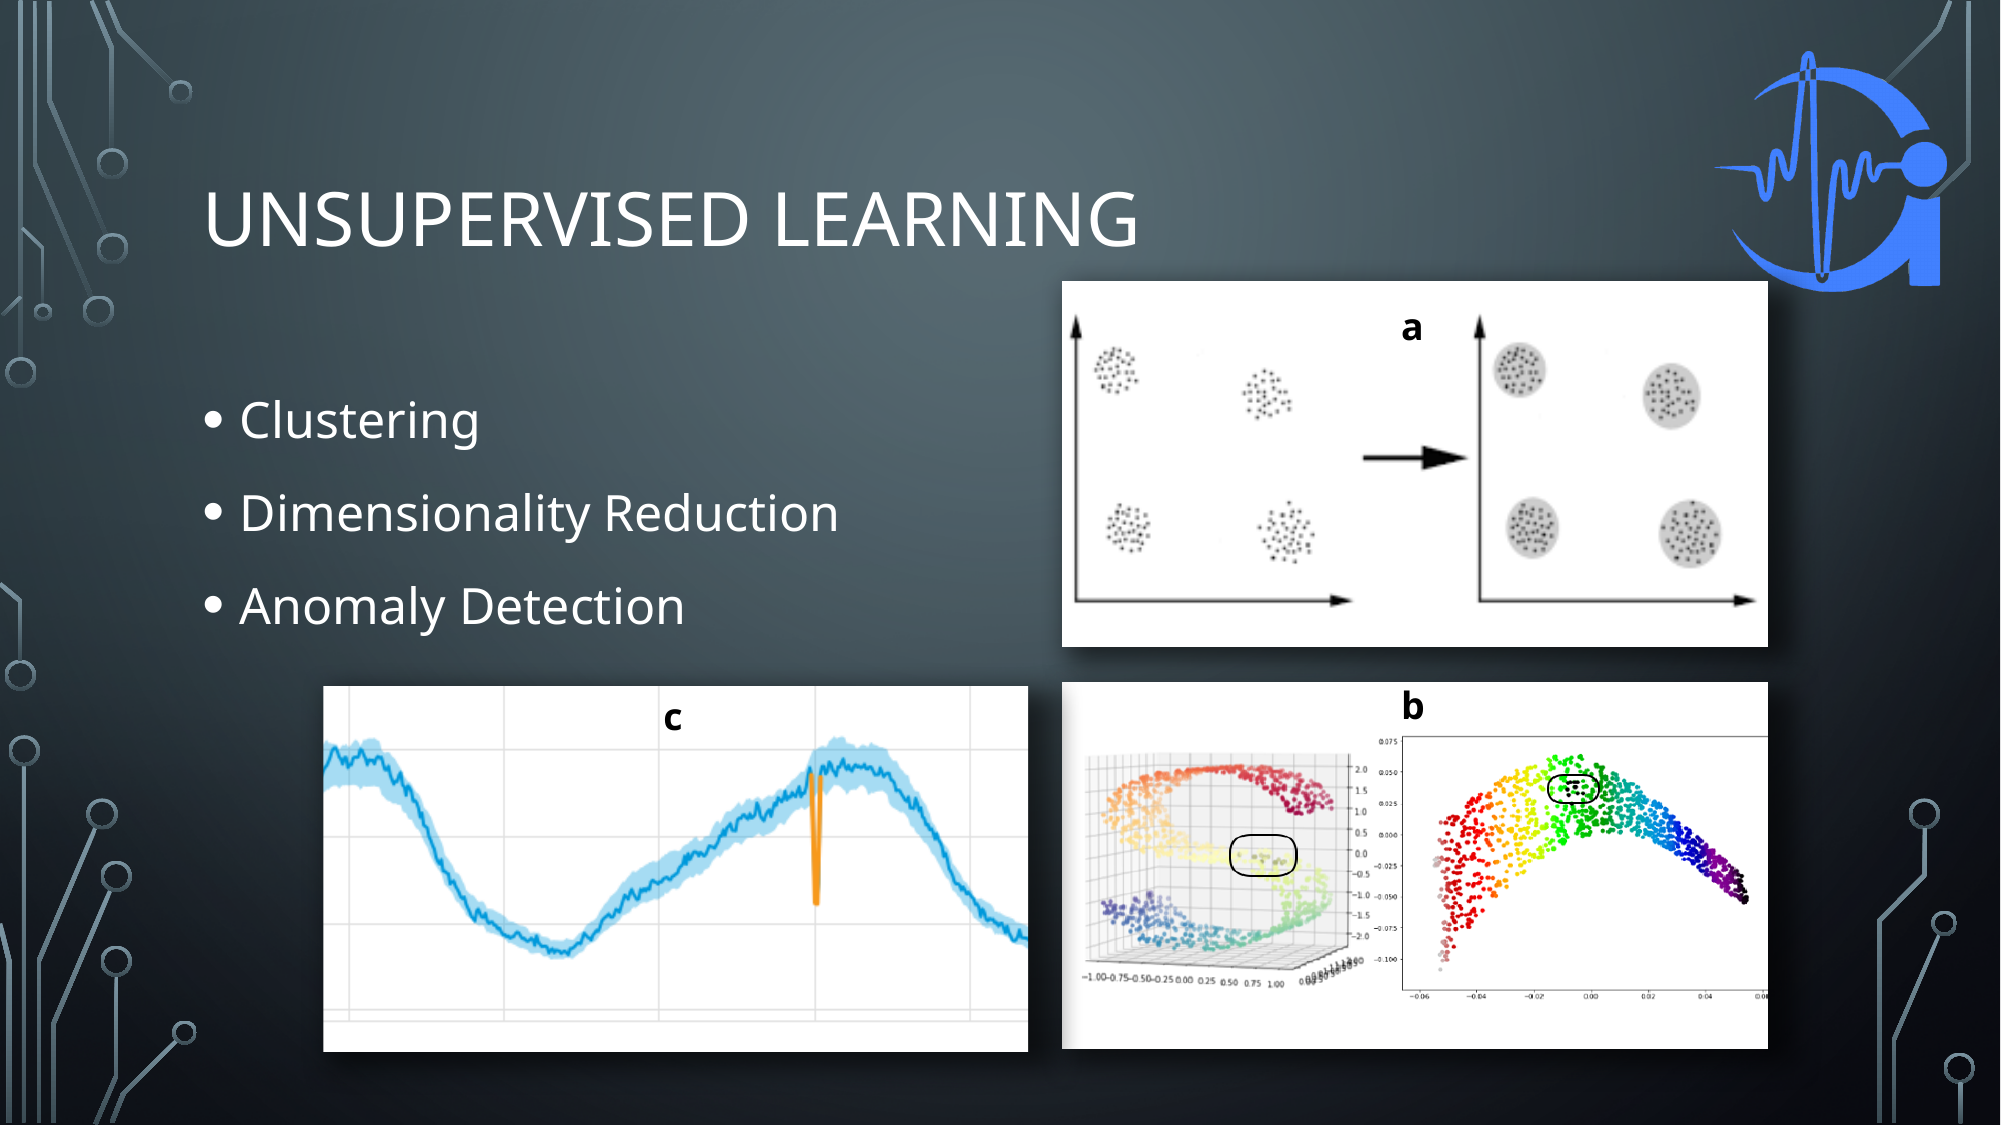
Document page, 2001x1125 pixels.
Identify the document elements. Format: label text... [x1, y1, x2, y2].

text_box b [1386, 674, 1441, 682]
list Clustering Dimensionality Reduction Anomaly Detection [187, 369, 1052, 950]
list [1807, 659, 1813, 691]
picture [323, 685, 1029, 1052]
picture [1062, 682, 1768, 1049]
title Unsupervised Learning [187, 101, 1714, 344]
picture [1062, 51, 1947, 648]
